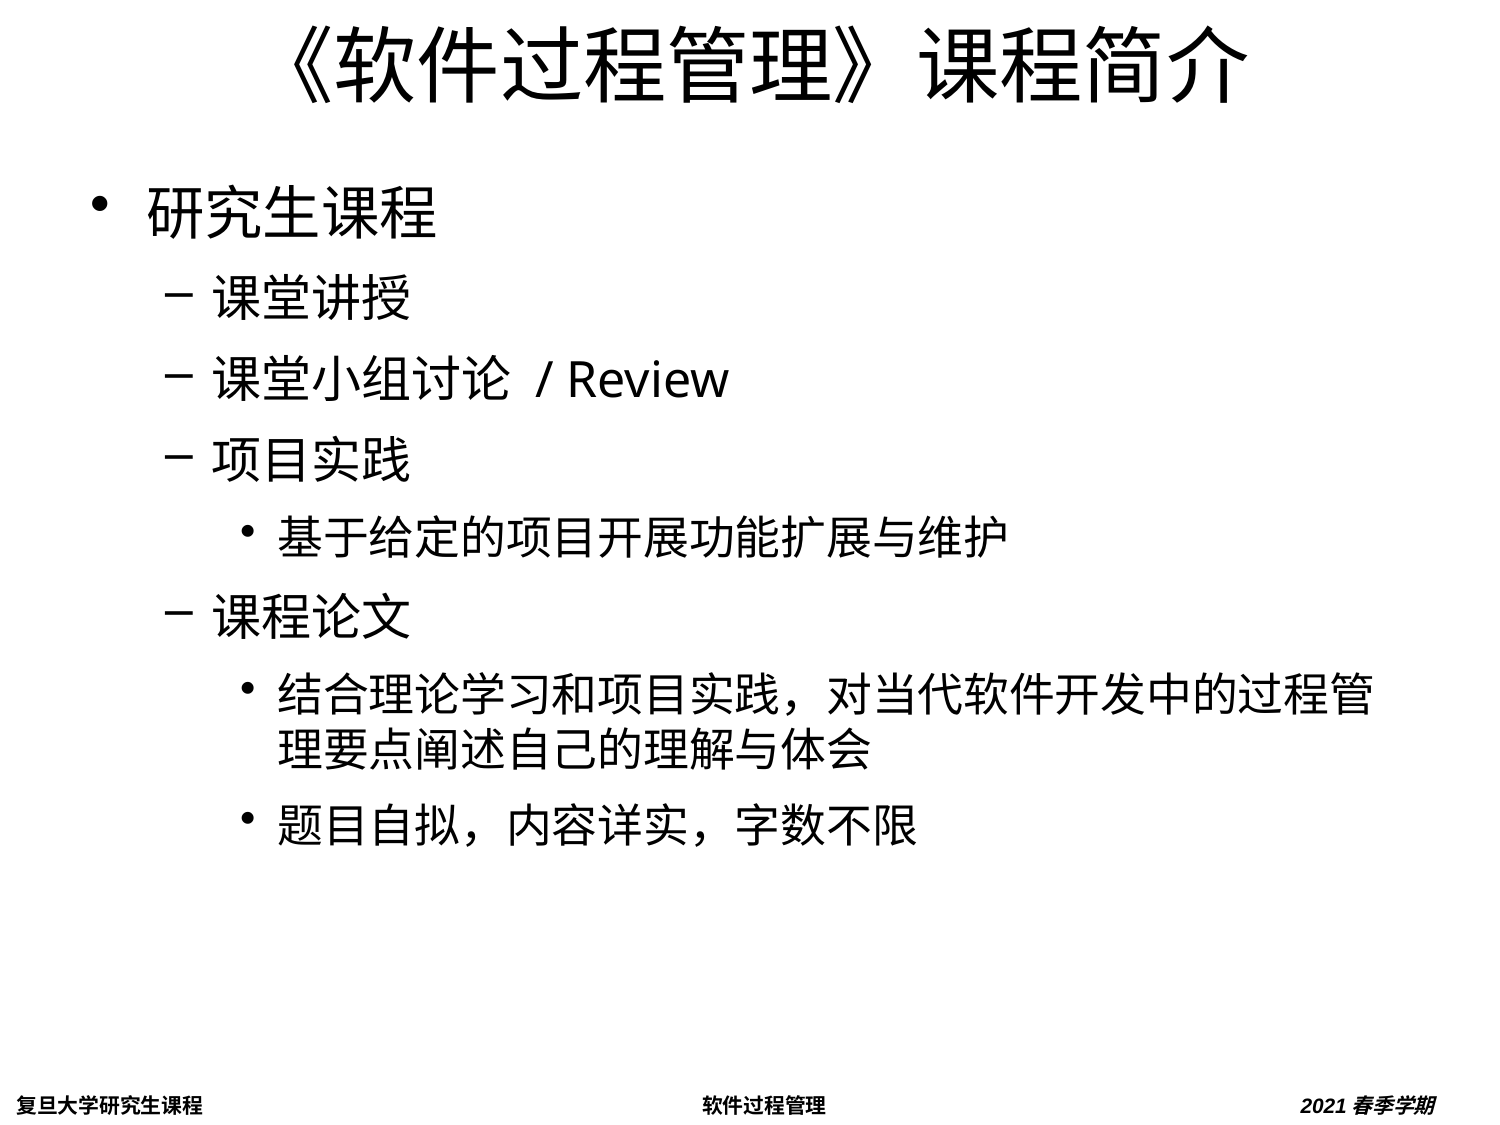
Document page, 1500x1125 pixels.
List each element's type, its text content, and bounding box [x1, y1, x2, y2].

title 《软件过程管理》课程简介 [75, 5, 1425, 121]
slide_number [1074, 1025, 1425, 1103]
list 研究生课程 课堂讲授 课堂小组讨论 / Review 项目实践 基于给定的项目开展功能扩展与维护 课程论文 结合理论学习和项目实践，对当代软件开发中的过程管理要点阐述自己的理解与体会 题目自拟，内容详实，字数不限 [75, 168, 1425, 1025]
